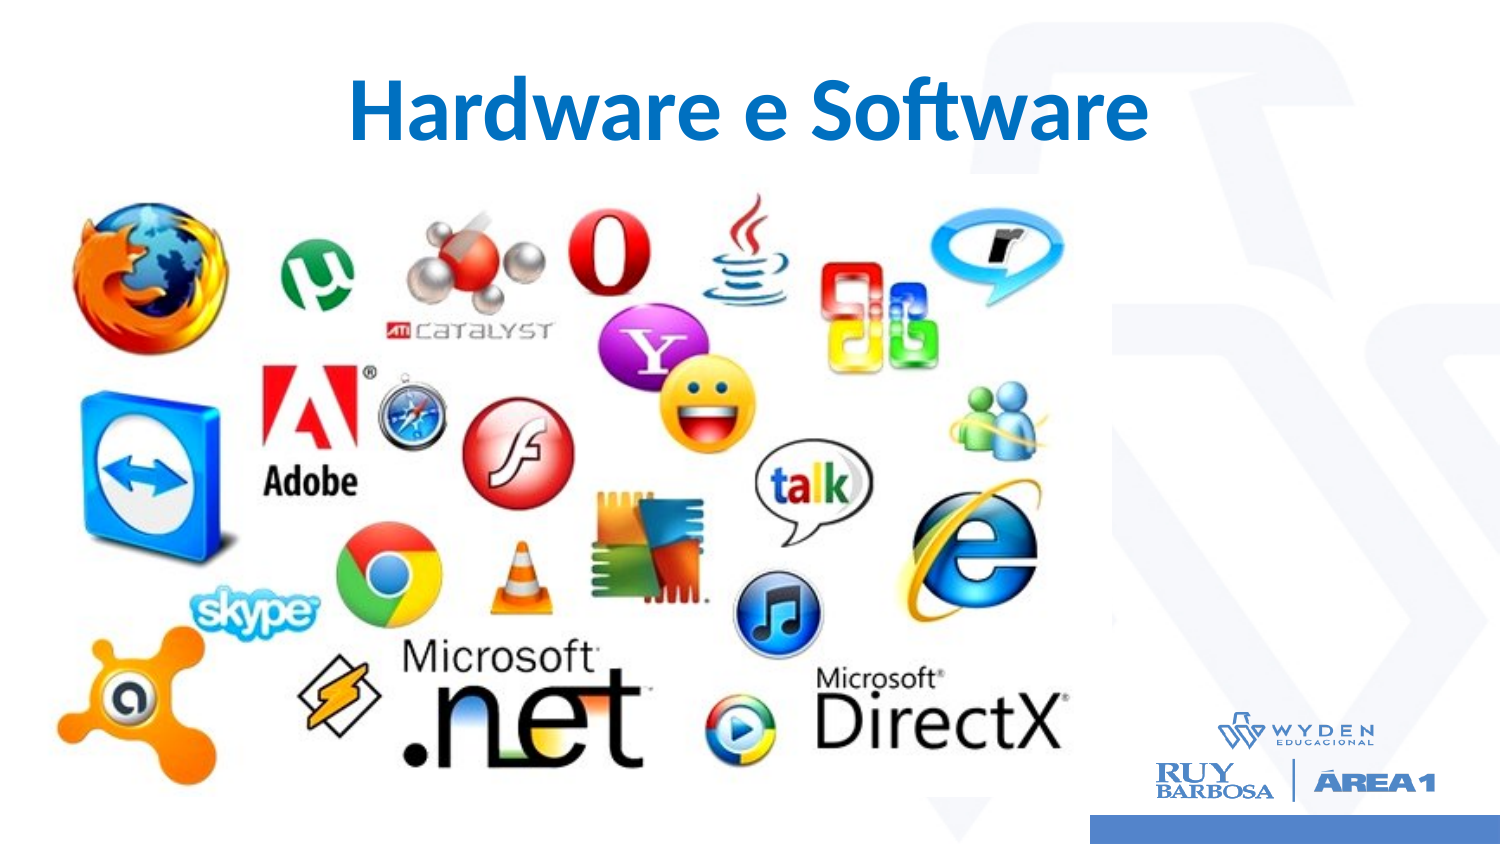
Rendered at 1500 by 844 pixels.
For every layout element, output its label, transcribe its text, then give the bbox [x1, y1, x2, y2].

title Hardware e Software [74, 33, 1426, 175]
picture [0, 0, 1500, 844]
